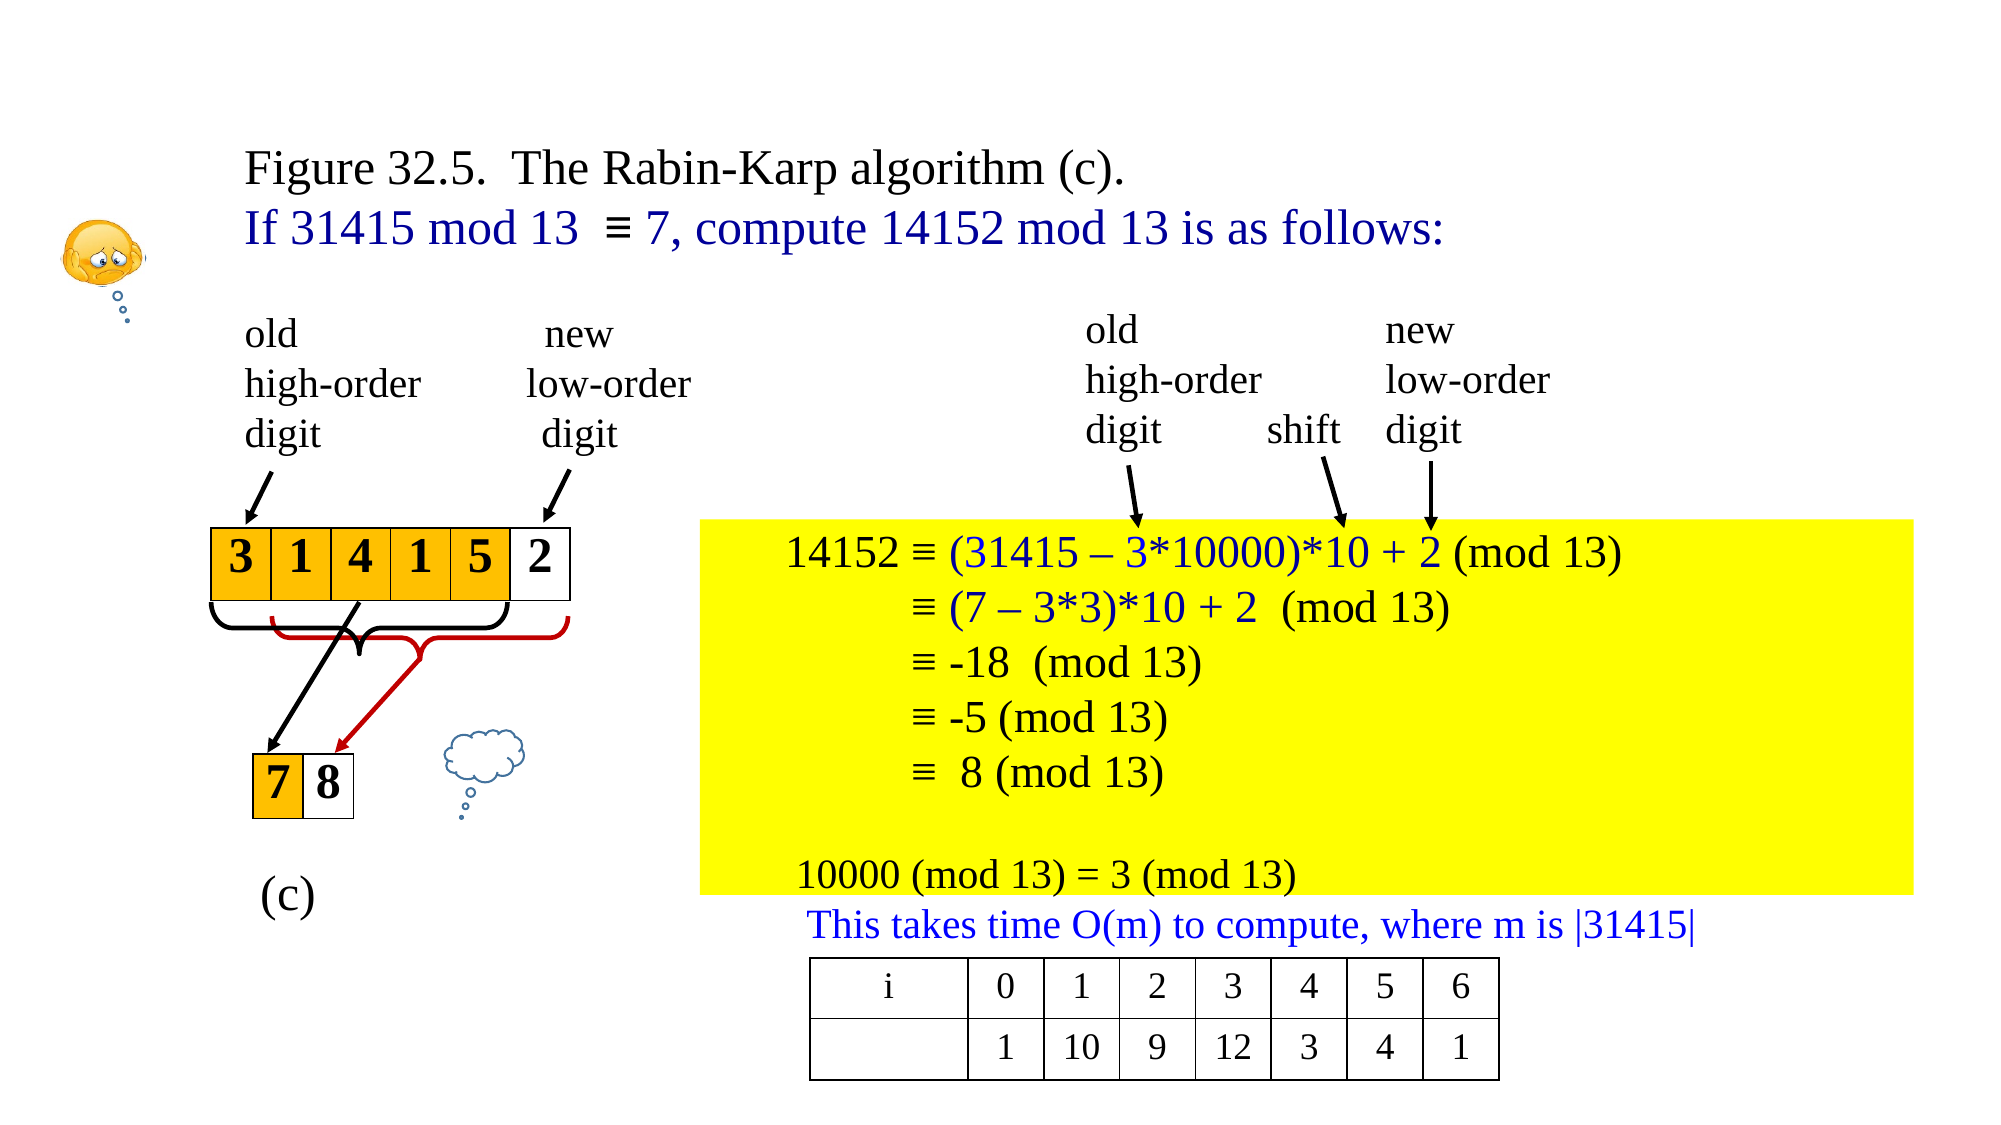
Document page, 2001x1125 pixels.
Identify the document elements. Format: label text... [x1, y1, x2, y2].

text_box [443, 729, 525, 784]
text_box [699, 519, 770, 895]
text_box [119, 305, 127, 314]
table_header 2 [511, 529, 569, 600]
text_box [341, 631, 354, 638]
table_header 3 [212, 529, 270, 600]
table_header 5 [451, 529, 509, 600]
text_box [346, 602, 508, 653]
text_box [112, 290, 124, 302]
text_box [1742, 519, 1914, 895]
text_box [365, 616, 569, 658]
table_header 1 [391, 529, 450, 600]
text_box (c) [245, 853, 352, 928]
picture [61, 218, 145, 286]
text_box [334, 658, 420, 753]
table_header 1 [272, 529, 330, 600]
table_header 8 [304, 755, 353, 818]
text_box old new high-order low-order digit shift digit 14152 ≡ (31415 – 3*10000)*10 + 2 (mod 13) ≡ (7 – 3*3)*10 + 2 (mod 13) ≡ -18 (mod 13) ≡ -5 (mod 13) ≡ 8 (mod 13) 10000 (mod 13) = 3 (mod 13) This takes time O(m) to compute, where m is |31415| [770, 294, 1742, 955]
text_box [267, 653, 360, 753]
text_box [1322, 456, 1345, 529]
text_box old new high-order low-order digit digit [229, 298, 746, 464]
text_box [1128, 465, 1139, 529]
table_header 7 [254, 755, 302, 818]
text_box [245, 471, 272, 525]
table_header 4 [332, 529, 390, 600]
text_box [211, 602, 356, 629]
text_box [543, 469, 570, 523]
text_box [274, 628, 339, 638]
text_box [465, 787, 477, 798]
text_box Figure 32.5. The Rabin-Karp algorithm (c). If 31415 mod 13 ≡ 7, compute 14152 mod 13 is as follows: [229, 127, 1500, 262]
text_box [461, 802, 470, 811]
